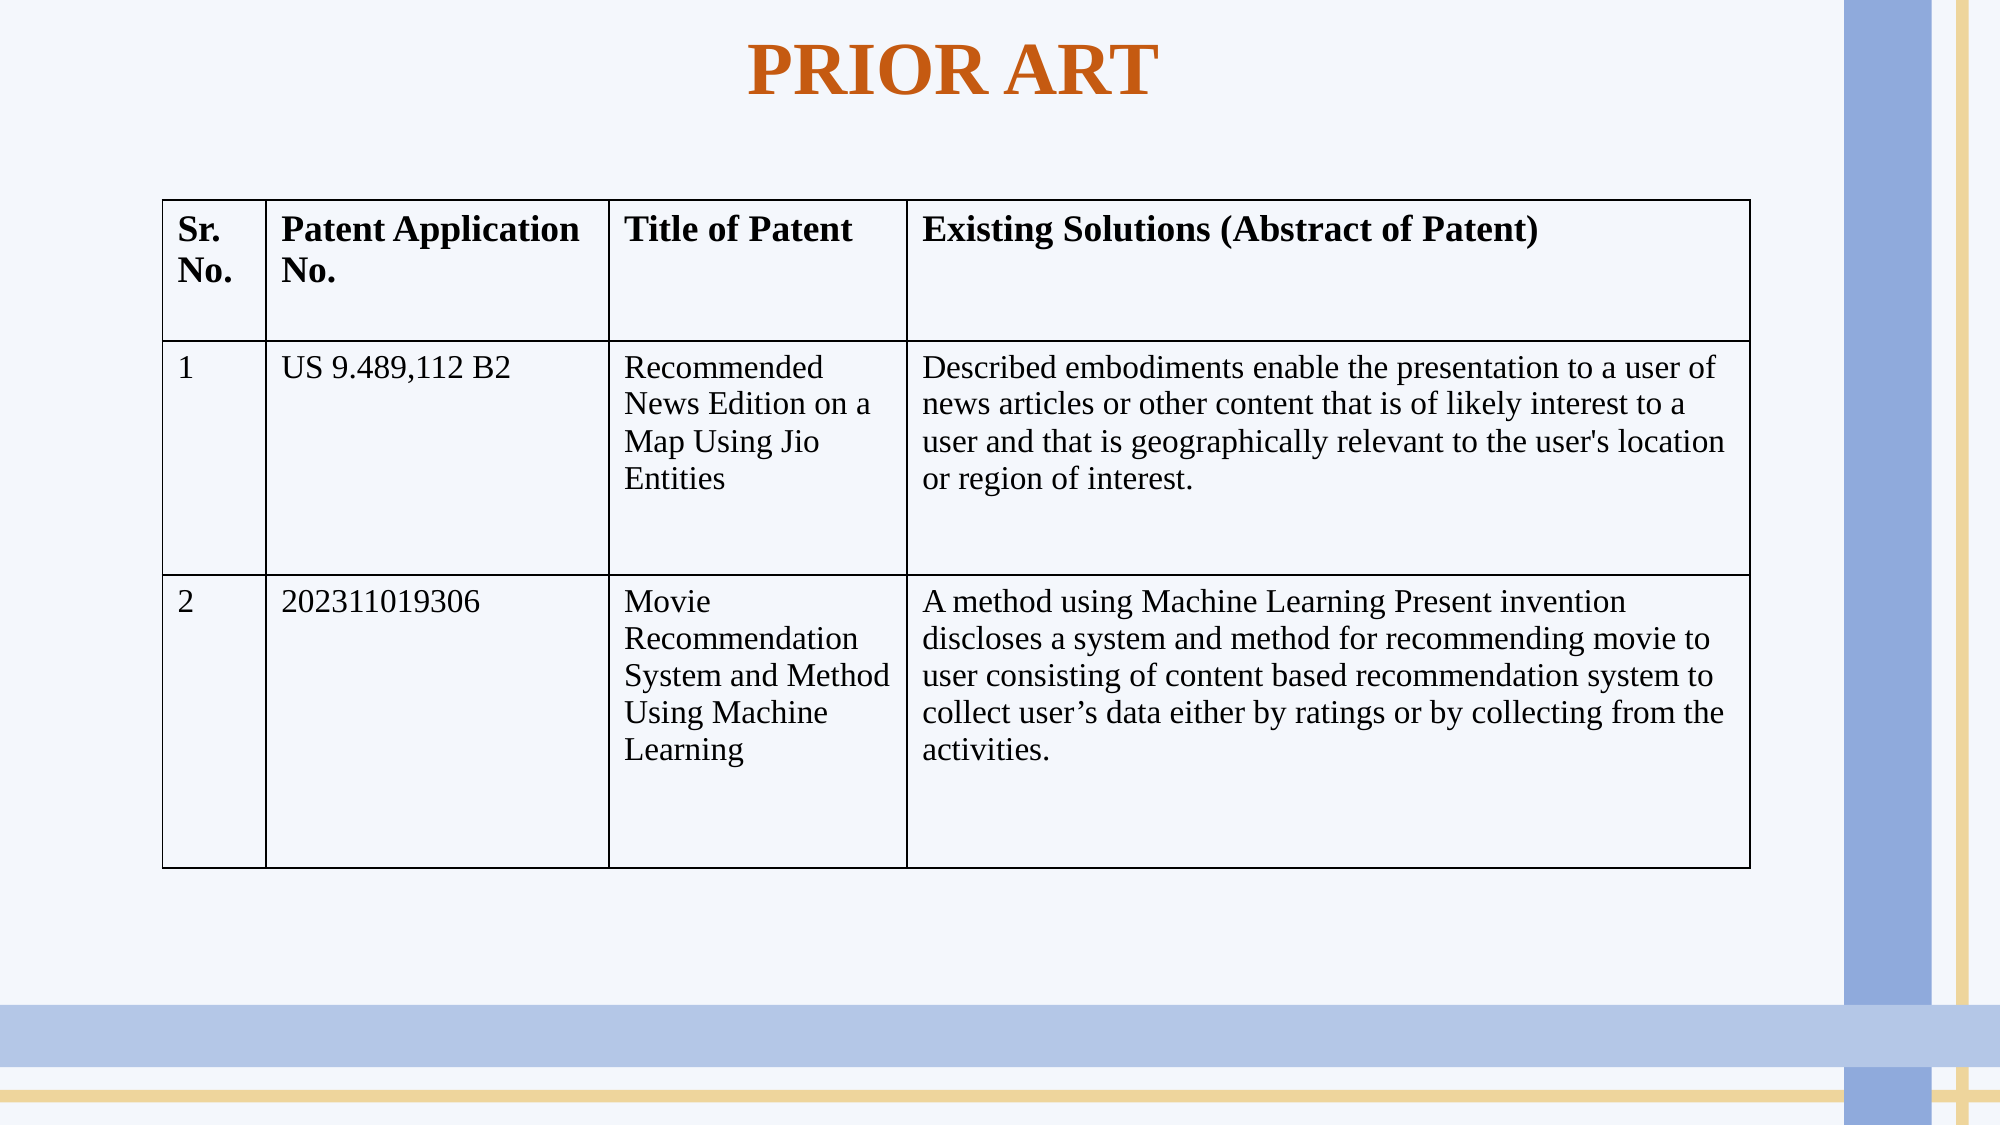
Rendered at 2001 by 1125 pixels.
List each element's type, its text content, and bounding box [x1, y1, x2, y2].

table_cell 202311019306 [267, 576, 608, 867]
table_cell 1 [163, 342, 265, 574]
text_box [1955, 1103, 1970, 1125]
table_cell Described embodiments enable the presentation to a user of news articles or other content that is of likely interest to a user and that is geographically relevant to the user's location or region of interest. [908, 342, 1749, 574]
table_header Title of Patent [610, 201, 906, 340]
table_cell Recommended News Edition on a Map Using Jio Entities [610, 342, 906, 574]
text_box [1955, 1068, 1970, 1089]
text_box [1933, 1089, 2000, 1103]
text_box PRIOR ART [20, 12, 1843, 118]
table_header Patent Application No. [267, 201, 608, 340]
table_header Sr. No. [163, 201, 265, 340]
text_box [0, 1089, 1843, 1103]
table_cell 2 [163, 576, 265, 867]
table_cell US 9.489,112 B2 [267, 342, 608, 574]
table_cell Movie Recommendation System and Method Using Machine Learning [610, 576, 906, 867]
table_cell A method using Machine Learning Present invention discloses a system and method for recommending movie to user consisting of content based recommendation system to collect user’s data either by ratings or by collecting from the activities. [908, 576, 1749, 867]
text_box [0, 1004, 2000, 1068]
text_box [1843, 0, 1933, 1004]
text_box [1955, 0, 1970, 1004]
table_header Existing Solutions (Abstract of Patent) [908, 201, 1749, 340]
text_box [1843, 1068, 1933, 1125]
